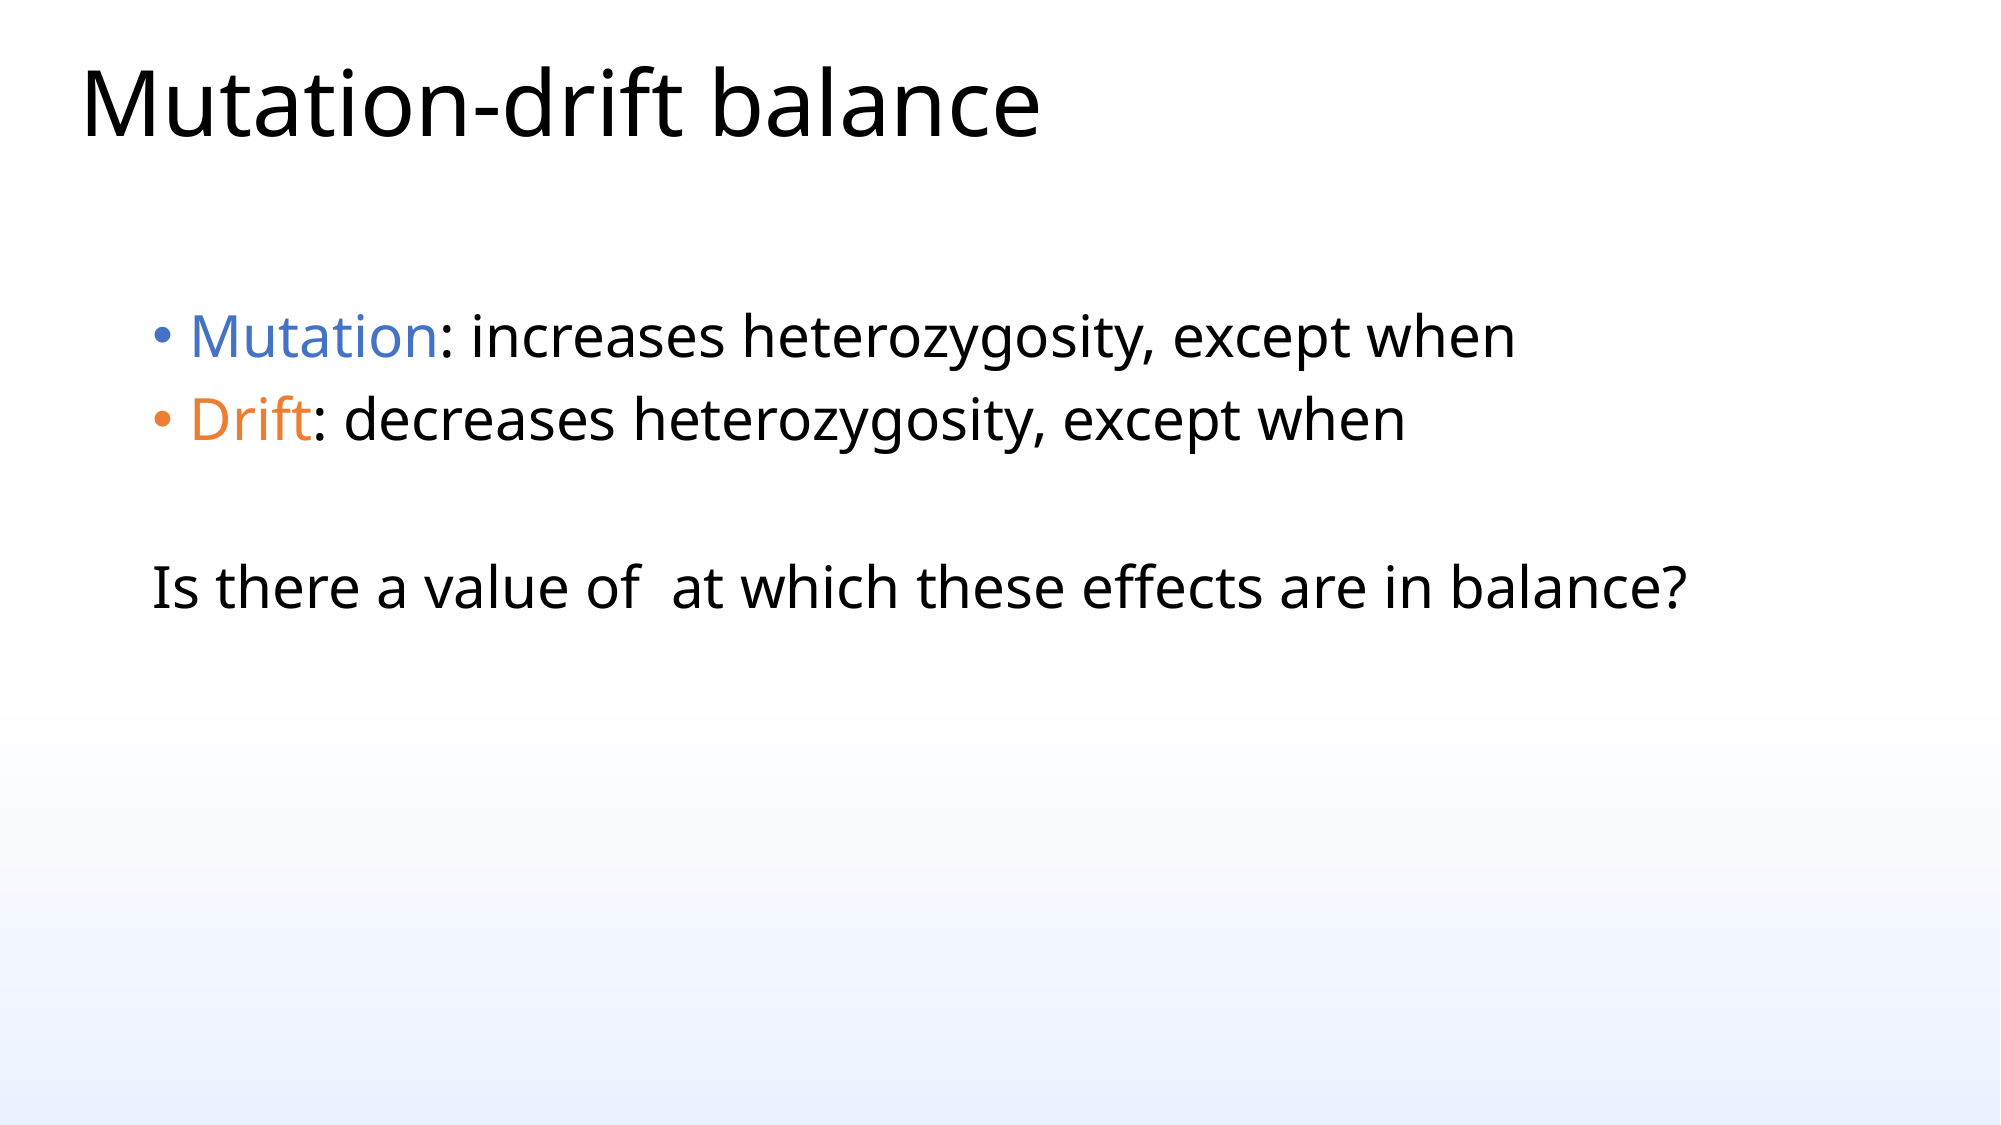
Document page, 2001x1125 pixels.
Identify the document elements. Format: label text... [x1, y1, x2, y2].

title Mutation-drift balance [64, 28, 1790, 185]
